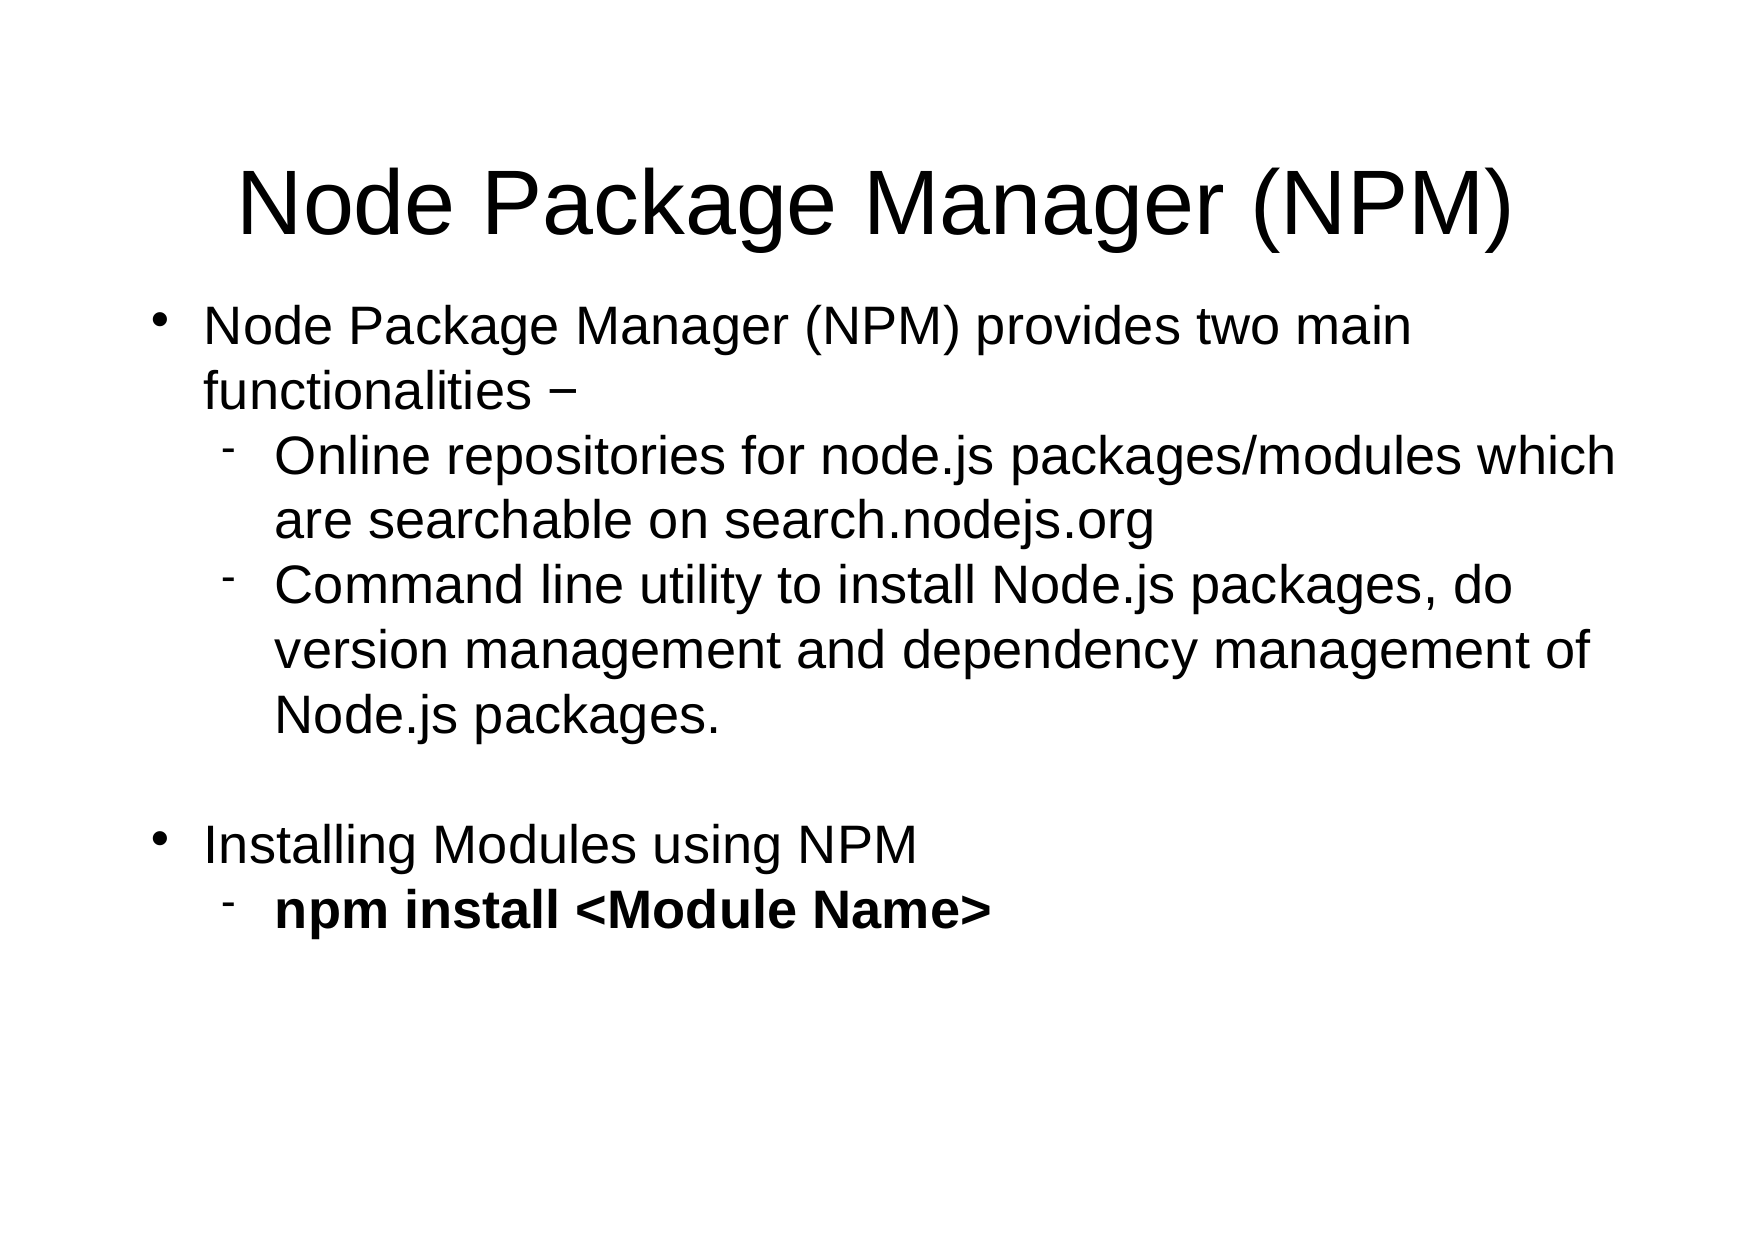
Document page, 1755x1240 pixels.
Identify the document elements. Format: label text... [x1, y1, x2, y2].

text_box Node Package Manager (NPM) provides two main functionalities − Online repositories for node.js packages/modules which are searchable on search.nodejs.org Command line utility to install Node.js packages, do version management and dependency management of Node.js packages. Installing Modules using NPM npm install <Module Name> [133, 290, 1621, 1009]
text_box Node Package Manager (NPM) [133, 94, 1621, 290]
